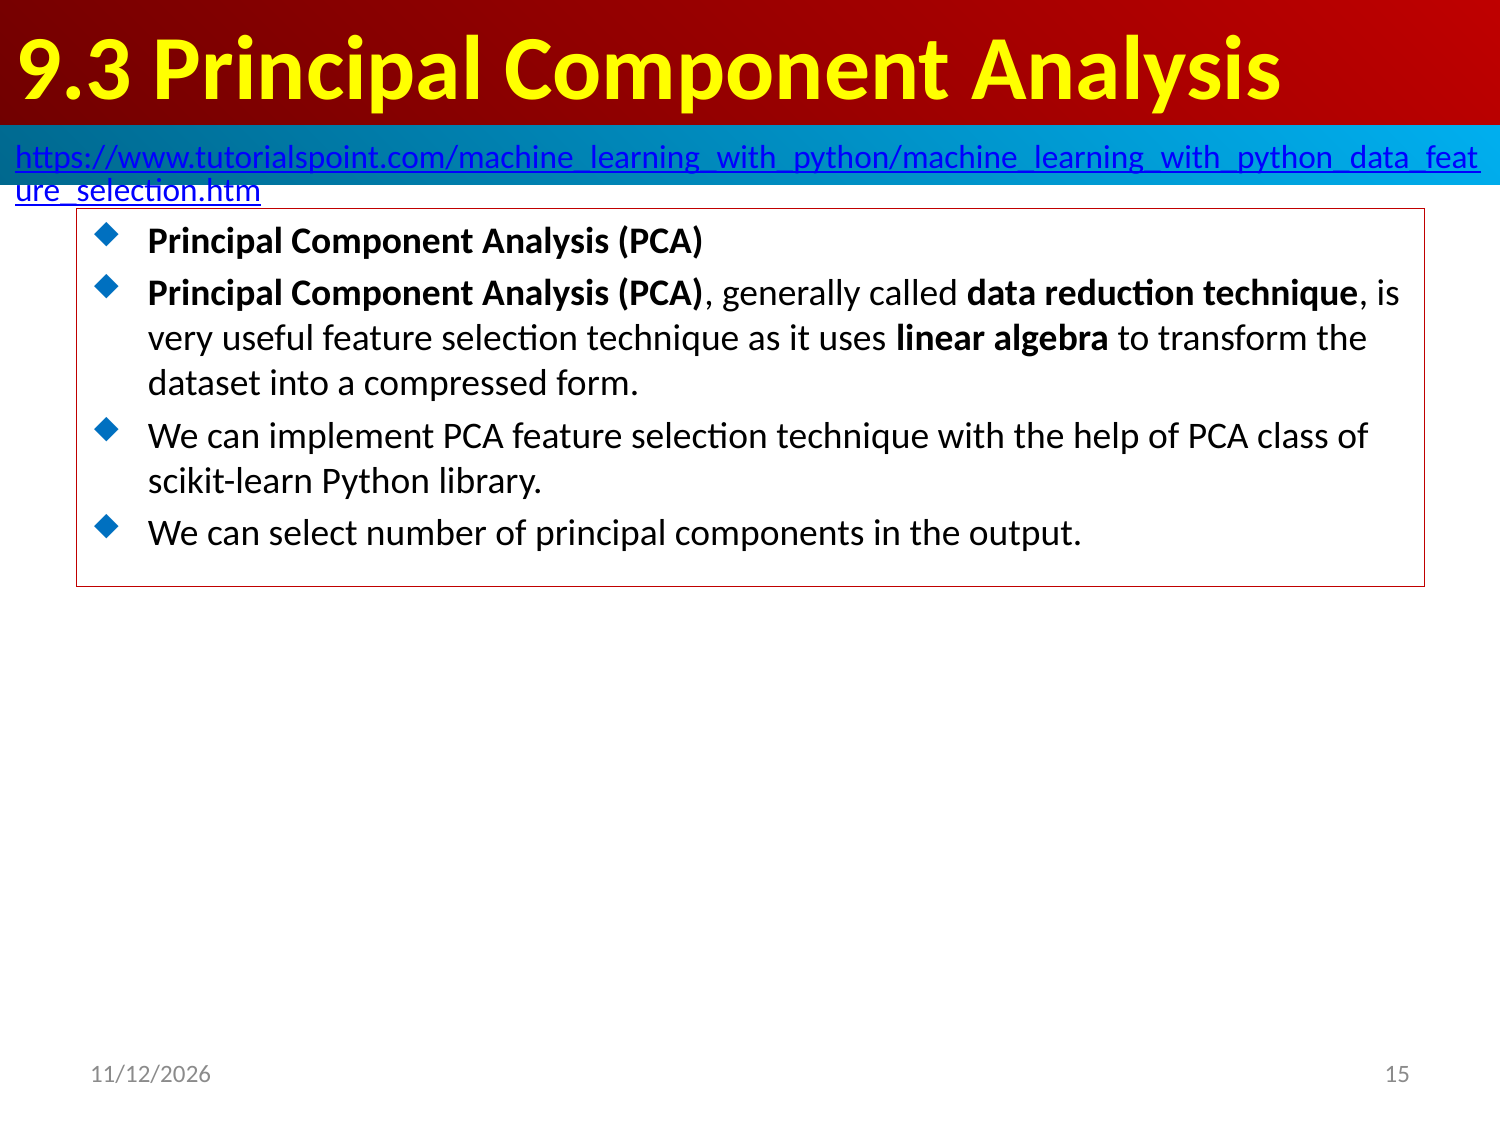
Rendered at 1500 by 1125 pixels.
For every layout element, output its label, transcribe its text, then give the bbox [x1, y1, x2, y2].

slide_number 15 [1074, 1042, 1425, 1103]
subtitle Principal Component Analysis (PCA) Principal Component Analysis (PCA), generally called data reduction technique, is very useful feature selection technique as it uses linear algebra to transform the dataset into a compressed form. We can implement PCA feature selection technique with the help of PCA class of scikit-learn Python library. We can select number of principal components in the output. [76, 208, 1425, 587]
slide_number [75, 1042, 425, 1103]
title 9.3 Principal Component Analysis [0, 0, 1500, 125]
text_box https://www.tutorialspoint.com/machine_learning_with_python/machine_learning_with_python_data_feature_selection.htm [0, 125, 1500, 185]
